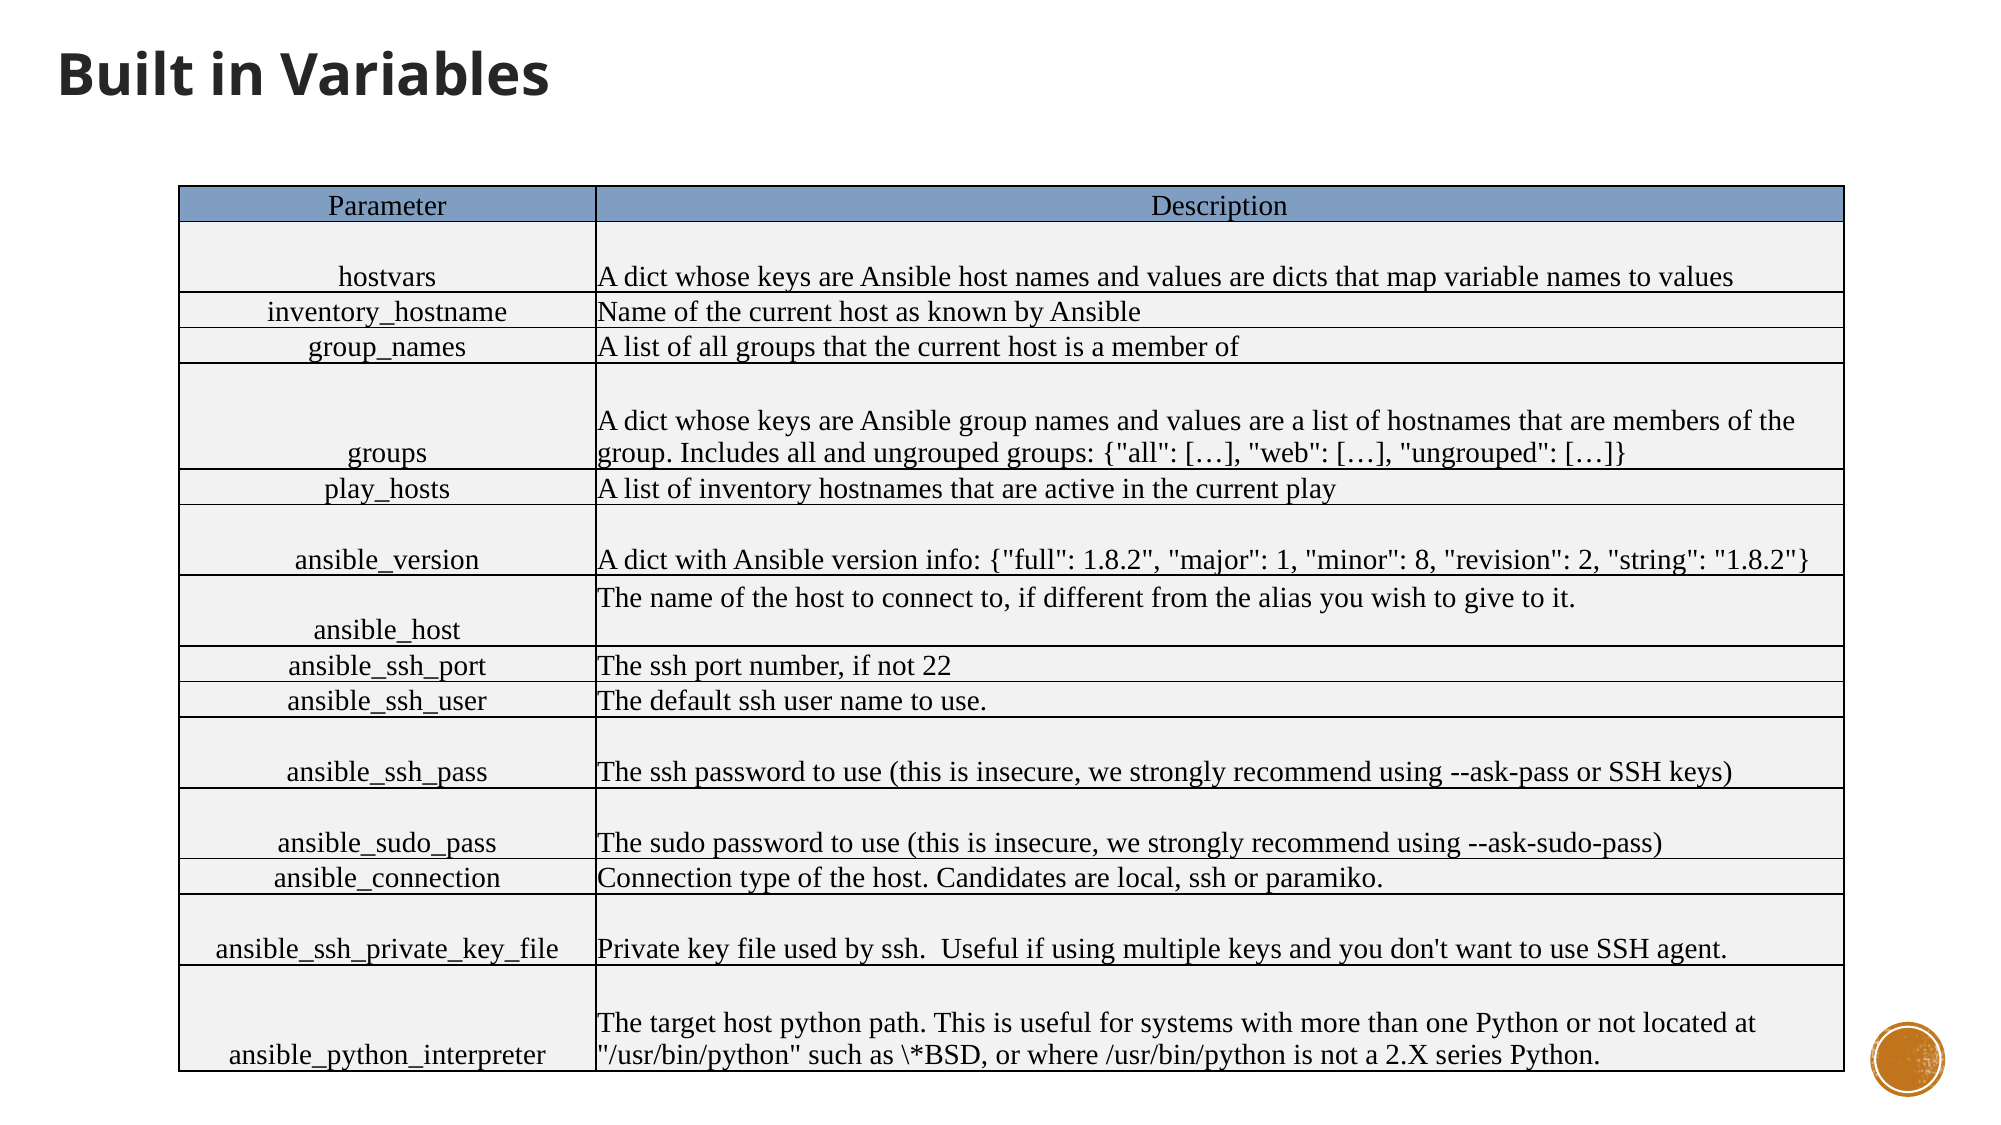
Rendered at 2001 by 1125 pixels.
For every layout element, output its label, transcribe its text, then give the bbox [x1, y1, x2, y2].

table_cell ansible_host [180, 576, 595, 645]
table_cell The ssh port number, if not 22 [597, 647, 1843, 681]
table_cell The ssh password to use (this is insecure, we strongly recommend using --ask-pass or SSH keys) [597, 718, 1843, 787]
table_cell ansible_python_interpreter [180, 966, 595, 1070]
table_cell group_names [180, 328, 595, 362]
table_cell A dict with Ansible version info: {"full": 1.8.2", "major": 1, "minor": 8, "revision": 2, "string": "1.8.2"} [597, 505, 1843, 574]
table_cell ansible_ssh_pass [180, 718, 595, 787]
table_cell ansible_sudo_pass [180, 789, 595, 858]
table_header Description [597, 187, 1843, 221]
table_cell A list of all groups that the current host is a member of [597, 328, 1843, 362]
table_cell The sudo password to use (this is insecure, we strongly recommend using --ask-sudo-pass) [597, 789, 1843, 858]
table_cell inventory_hostname [180, 293, 595, 327]
table_cell ansible_ssh_private_key_file [180, 895, 595, 964]
table_cell play_hosts [180, 470, 595, 504]
table_cell Private key file used by ssh. Useful if using multiple keys and you don't want to use SSH agent. [597, 895, 1843, 964]
table_cell The name of the host to connect to, if different from the alias you wish to give to it. [597, 576, 1843, 645]
table_header Parameter [180, 187, 595, 221]
table_cell The default ssh user name to use. [597, 682, 1843, 716]
table_cell A list of inventory hostnames that are active in the current play [597, 470, 1843, 504]
table_cell The target host python path. This is useful for systems with more than one Python or not located at "/usr/bin/python" such as \*BSD, or where /usr/bin/python is not a 2.X series Python. [597, 966, 1843, 1070]
table_cell Name of the current host as known by Ansible [597, 293, 1843, 327]
table_cell ansible_ssh_user [180, 682, 595, 716]
table_cell A dict whose keys are Ansible host names and values are dicts that map variable names to values [597, 222, 1843, 291]
text_box Built in Variables [40, 29, 566, 115]
table_cell ansible_version [180, 505, 595, 574]
table_cell ansible_connection [180, 859, 595, 893]
table_cell ansible_ssh_port [180, 647, 595, 681]
table_cell Connection type of the host. Candidates are local, ssh or paramiko. [597, 859, 1843, 893]
table_cell groups [180, 364, 595, 468]
table_cell hostvars [180, 222, 595, 291]
table_cell A dict whose keys are Ansible group names and values are a list of hostnames that are members of the group. Includes all and ungrouped groups: {"all": […], "web": […], "ungrouped": […]} [597, 364, 1843, 468]
